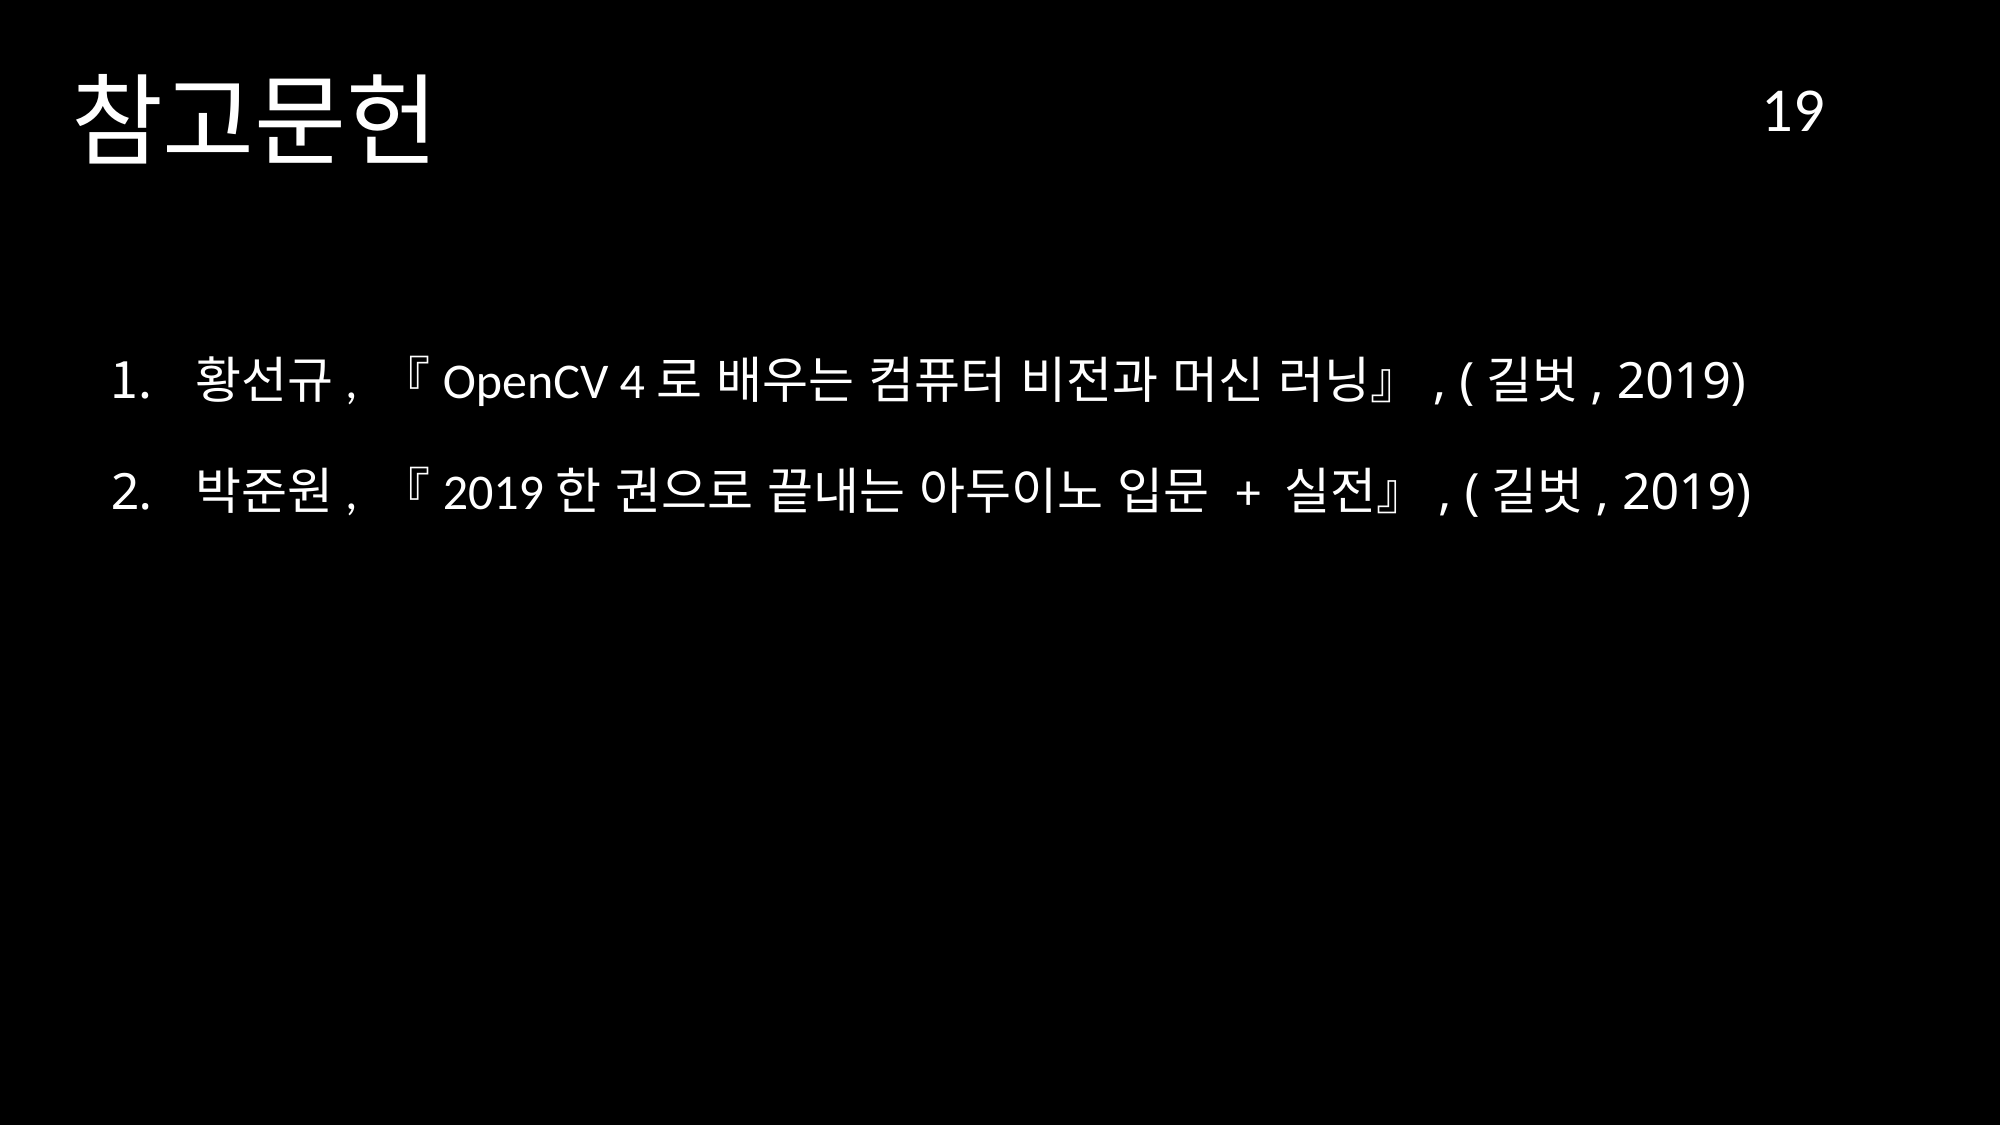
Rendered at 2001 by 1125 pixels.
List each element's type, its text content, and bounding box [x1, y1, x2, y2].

slide_number 19 [1781, 76, 1841, 137]
text_box 참고문헌 [56, 0, 1781, 371]
list 황선규, 『OpenCV 4로 배우는 컴퓨터 비전과 머신 러닝』, (길벗, 2019) 박준원, 『2019한 권으로 끝내는 아두이노 입문 + 실전』, (길벗, 2019) [95, 311, 1821, 1025]
